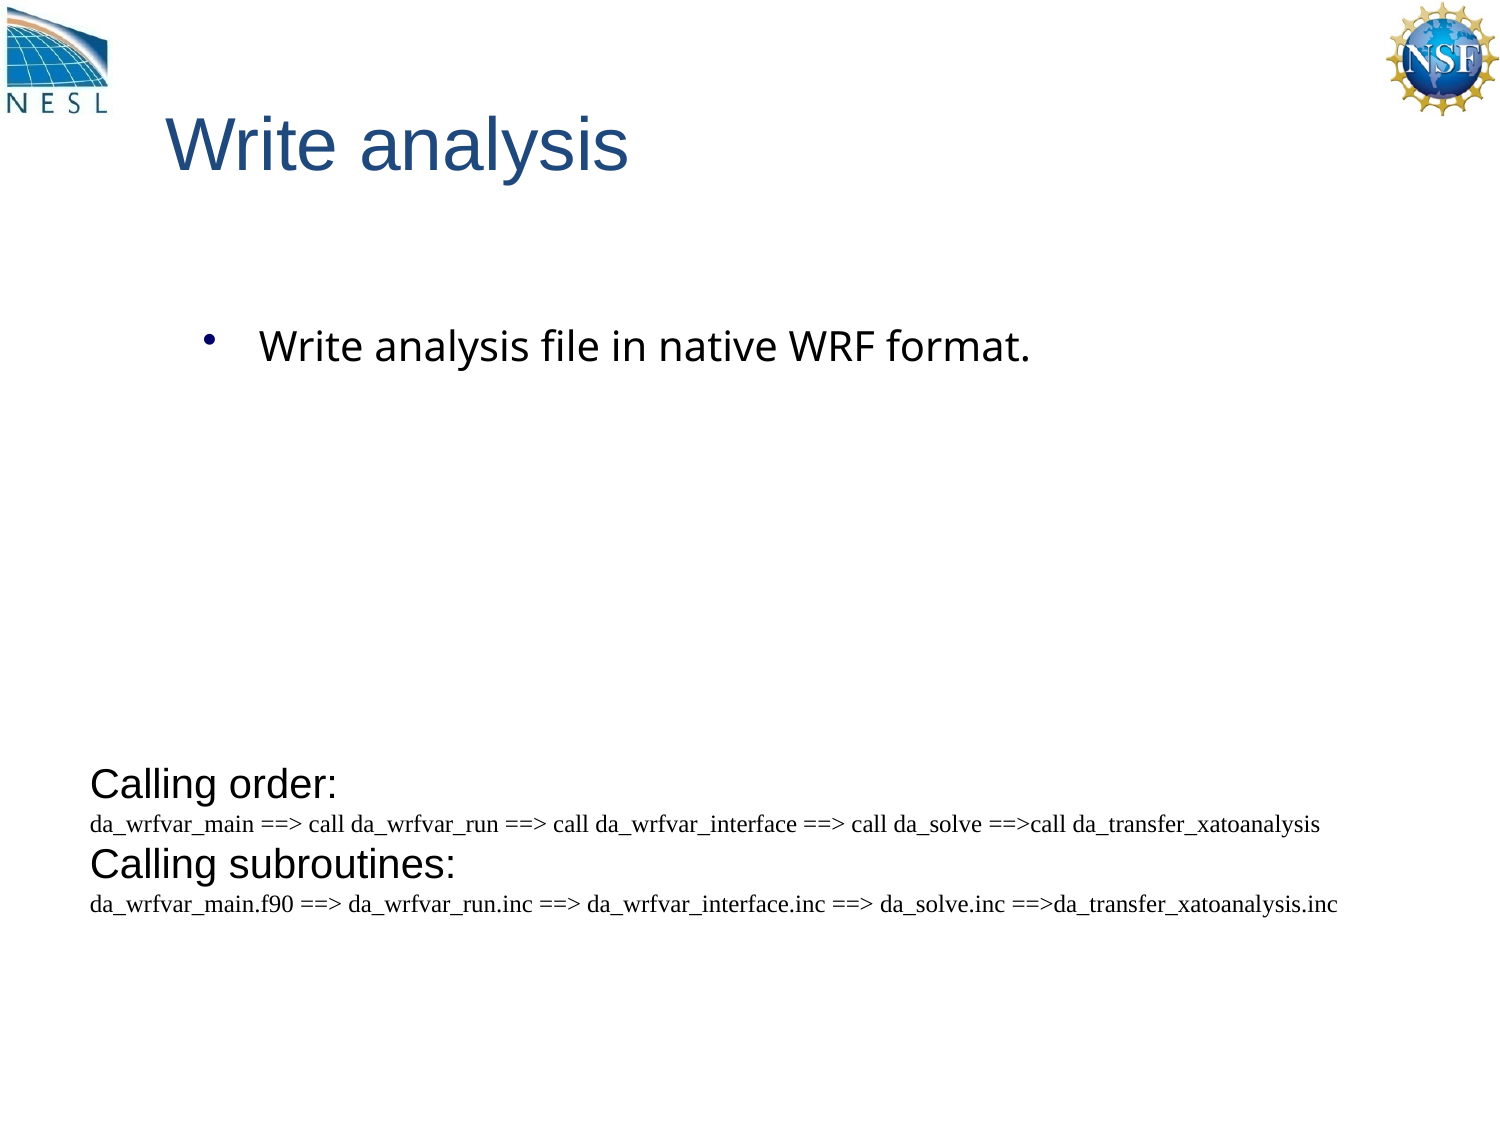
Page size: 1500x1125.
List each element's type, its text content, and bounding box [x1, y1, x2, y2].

picture [1384, 0, 1500, 117]
list Write analysis file in native WRF format. [187, 299, 1438, 1013]
title Write analysis [150, 46, 1382, 234]
text_box Calling order: da_wrfvar_main ==> call da_wrfvar_run ==> call da_wrfvar_interface ==> call da_solve ==>call da_transfer_xatoanalysis Calling subroutines: da_wrfvar_main.f90 ==> da_wrfvar_run.inc ==> da_wrfvar_interface.inc ==> da_solve.inc ==>da_transfer_xatoanalysis.inc [74, 749, 1425, 925]
picture [0, 0, 113, 117]
